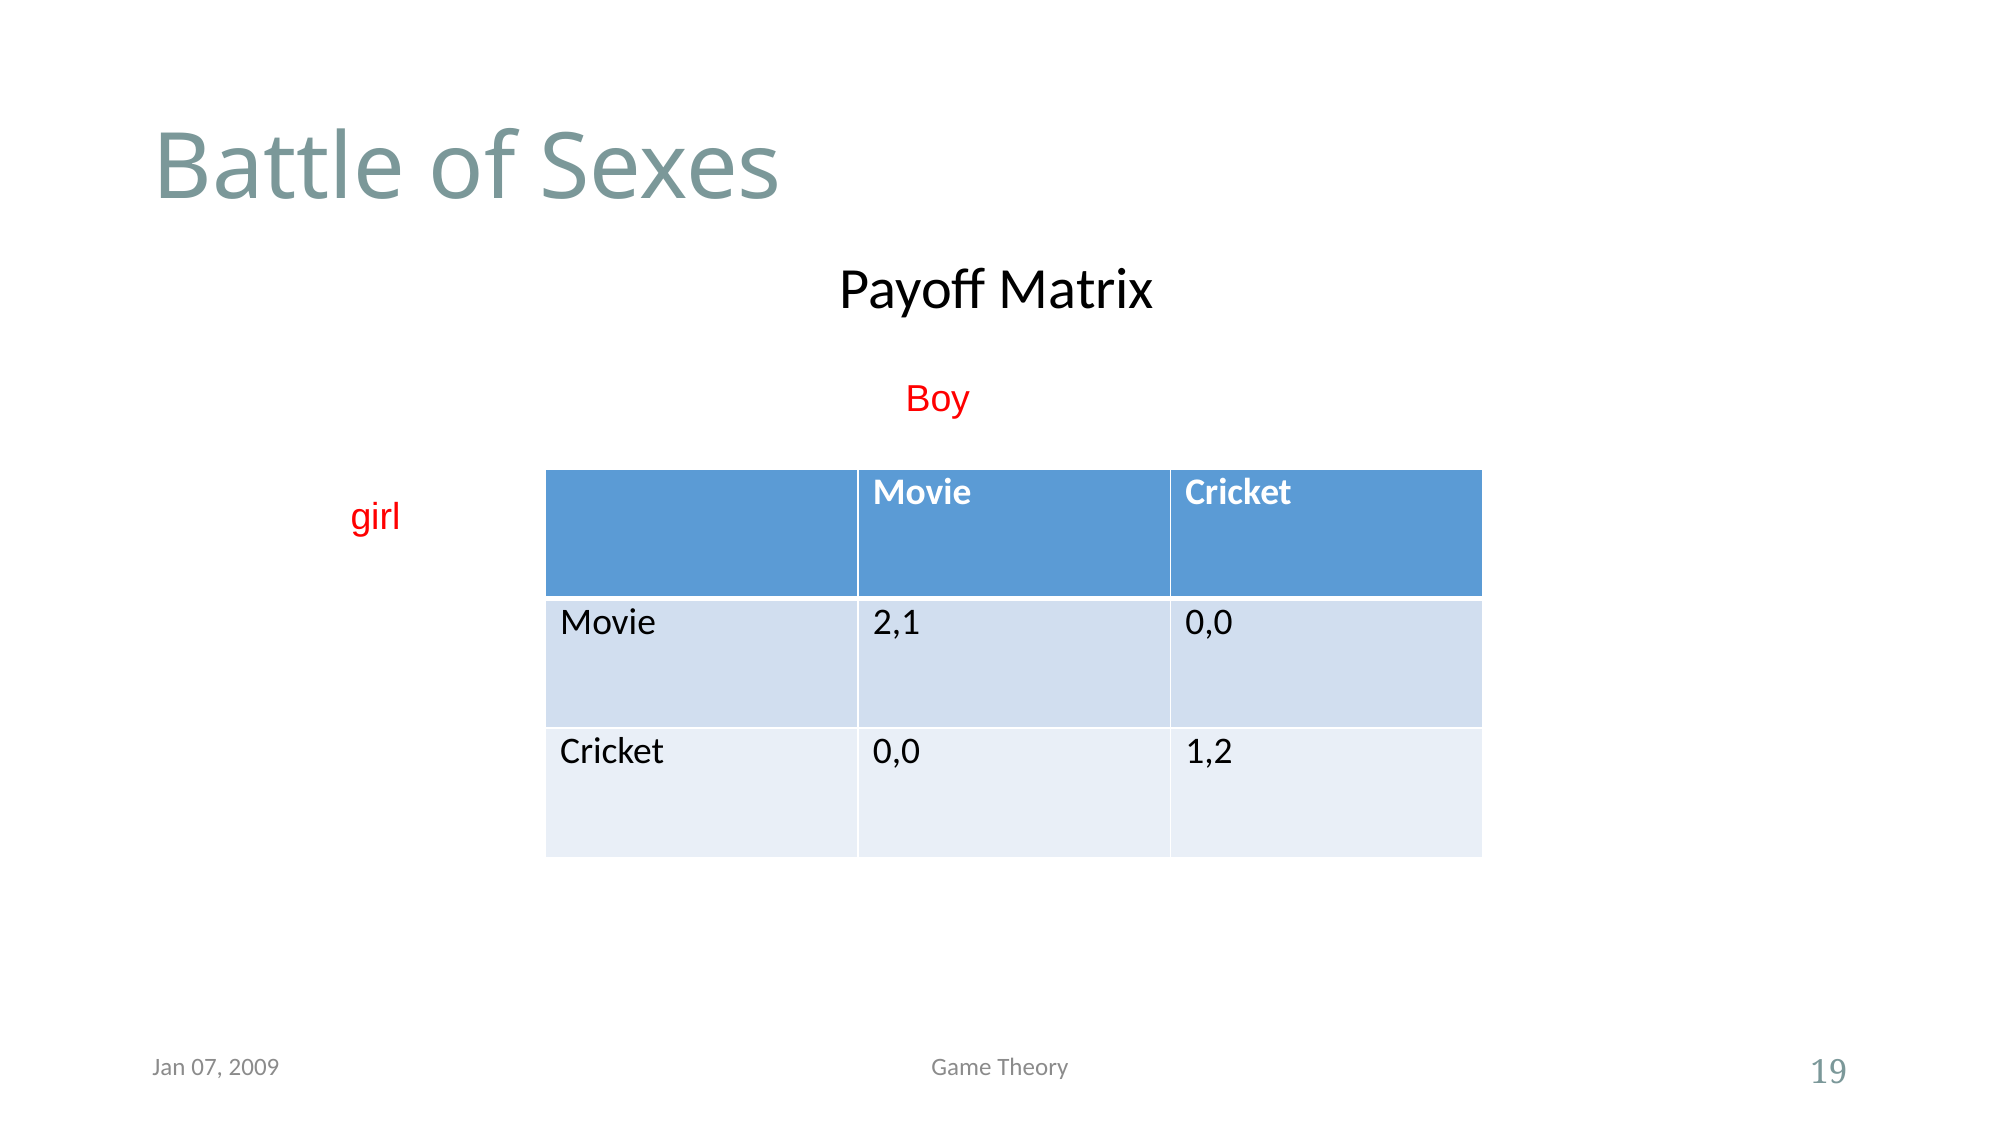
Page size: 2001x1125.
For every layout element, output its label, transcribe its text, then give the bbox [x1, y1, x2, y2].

table_cell 0,0 [859, 729, 1170, 857]
table_cell Cricket [546, 729, 857, 857]
table_cell 1,2 [1171, 729, 1482, 857]
table_header [546, 470, 857, 596]
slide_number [137, 1042, 588, 1103]
table_header Cricket [1171, 470, 1482, 596]
table_cell 2,1 [859, 601, 1170, 727]
footer Game Theory [662, 1042, 1338, 1103]
list Payoff Matrix [299, 250, 1695, 1001]
text_box Boy [890, 366, 986, 426]
table_cell 0,0 [1171, 601, 1482, 727]
table_cell Movie [546, 601, 857, 727]
title Battle of Sexes [137, 59, 1863, 278]
text_box girl [335, 484, 416, 545]
table_header Movie [859, 470, 1170, 596]
slide_number 19 [1412, 1042, 1863, 1103]
